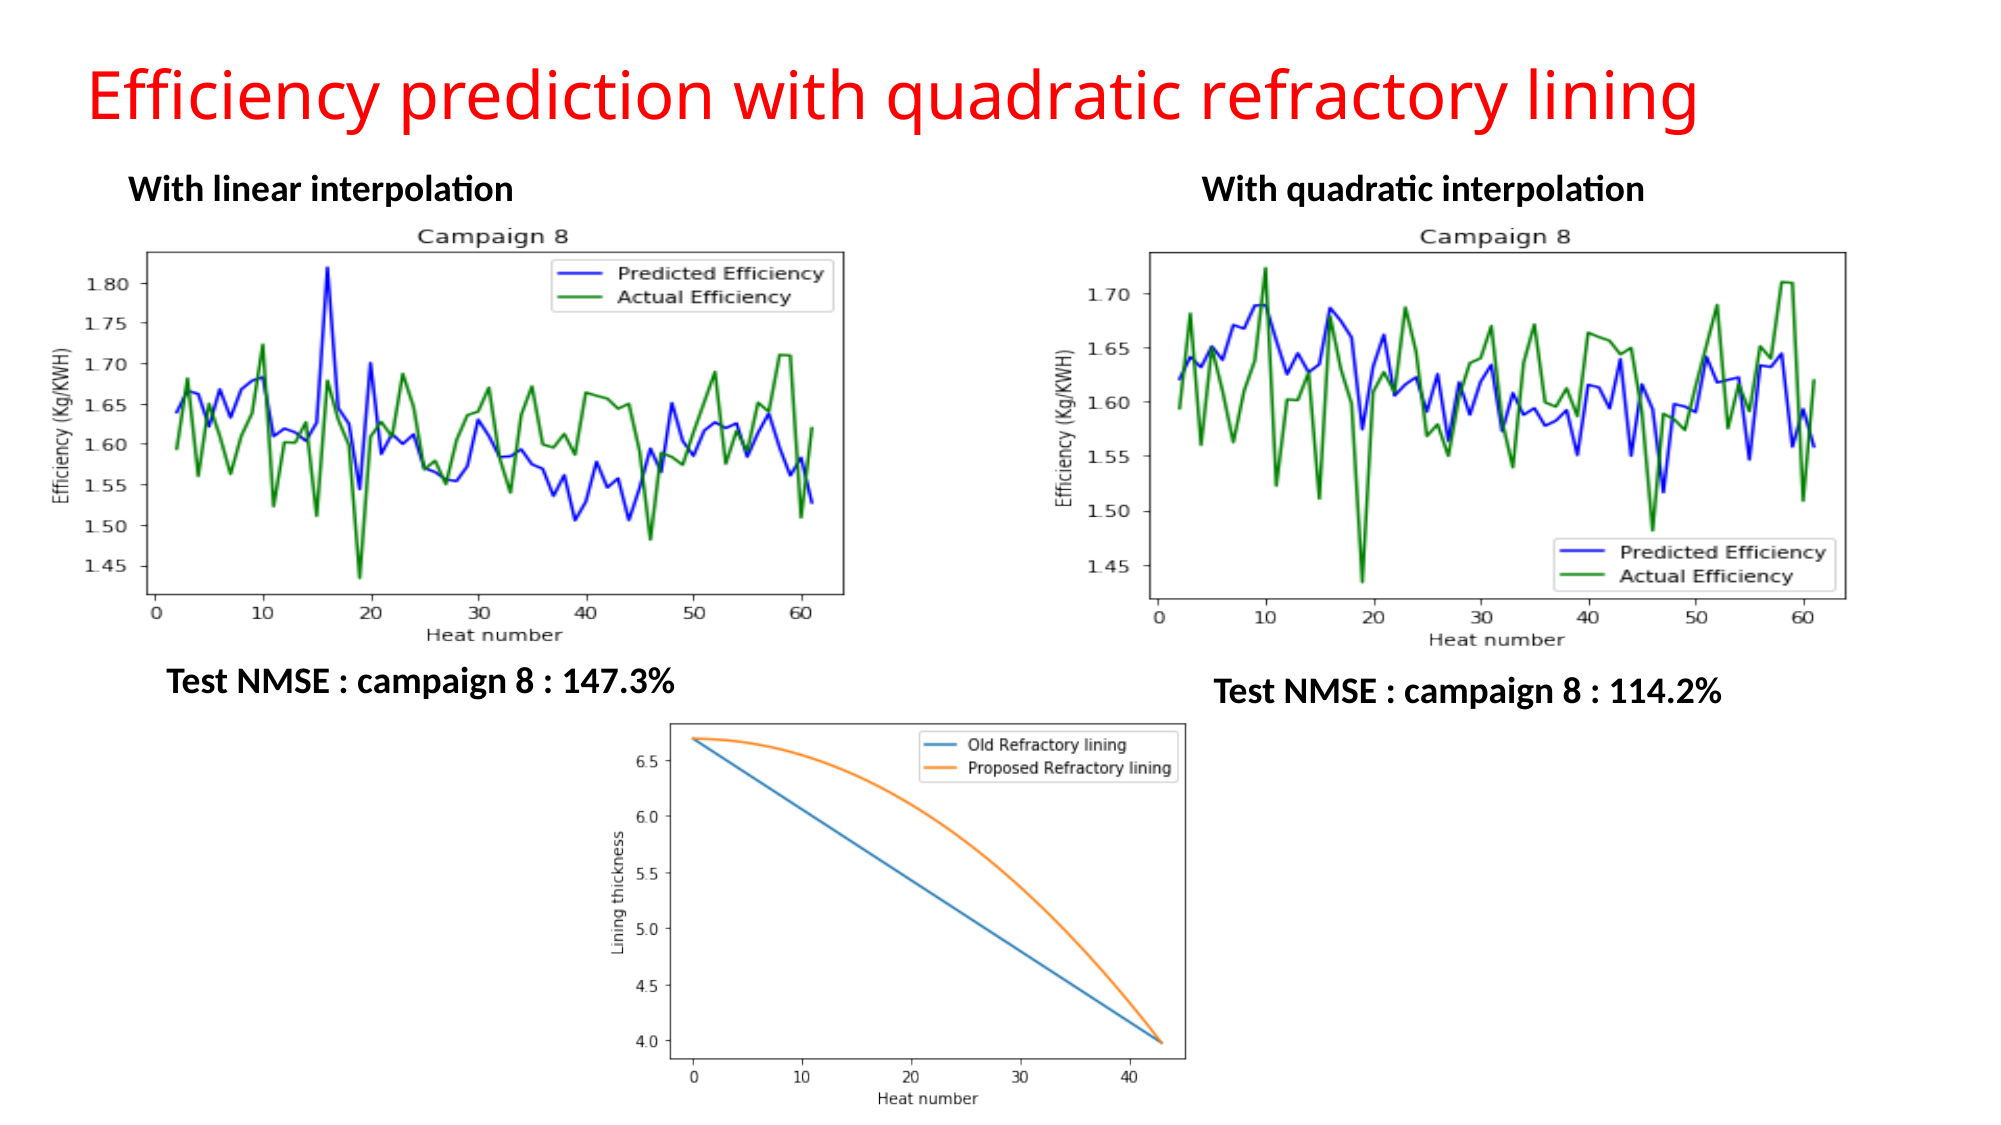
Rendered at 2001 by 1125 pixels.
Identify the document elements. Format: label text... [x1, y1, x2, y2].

text_box Test NMSE : campaign 8 : 114.2% [1187, 659, 1749, 718]
title Efficiency prediction with quadratic refractory lining [71, 38, 1860, 158]
text_box With quadratic interpolation [1142, 157, 1705, 217]
text_box With linear interpolation [40, 157, 603, 217]
picture [1043, 217, 1860, 659]
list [40, 217, 858, 654]
picture [601, 714, 1196, 1118]
text_box Test NMSE : campaign 8 : 147.3% [140, 654, 702, 709]
